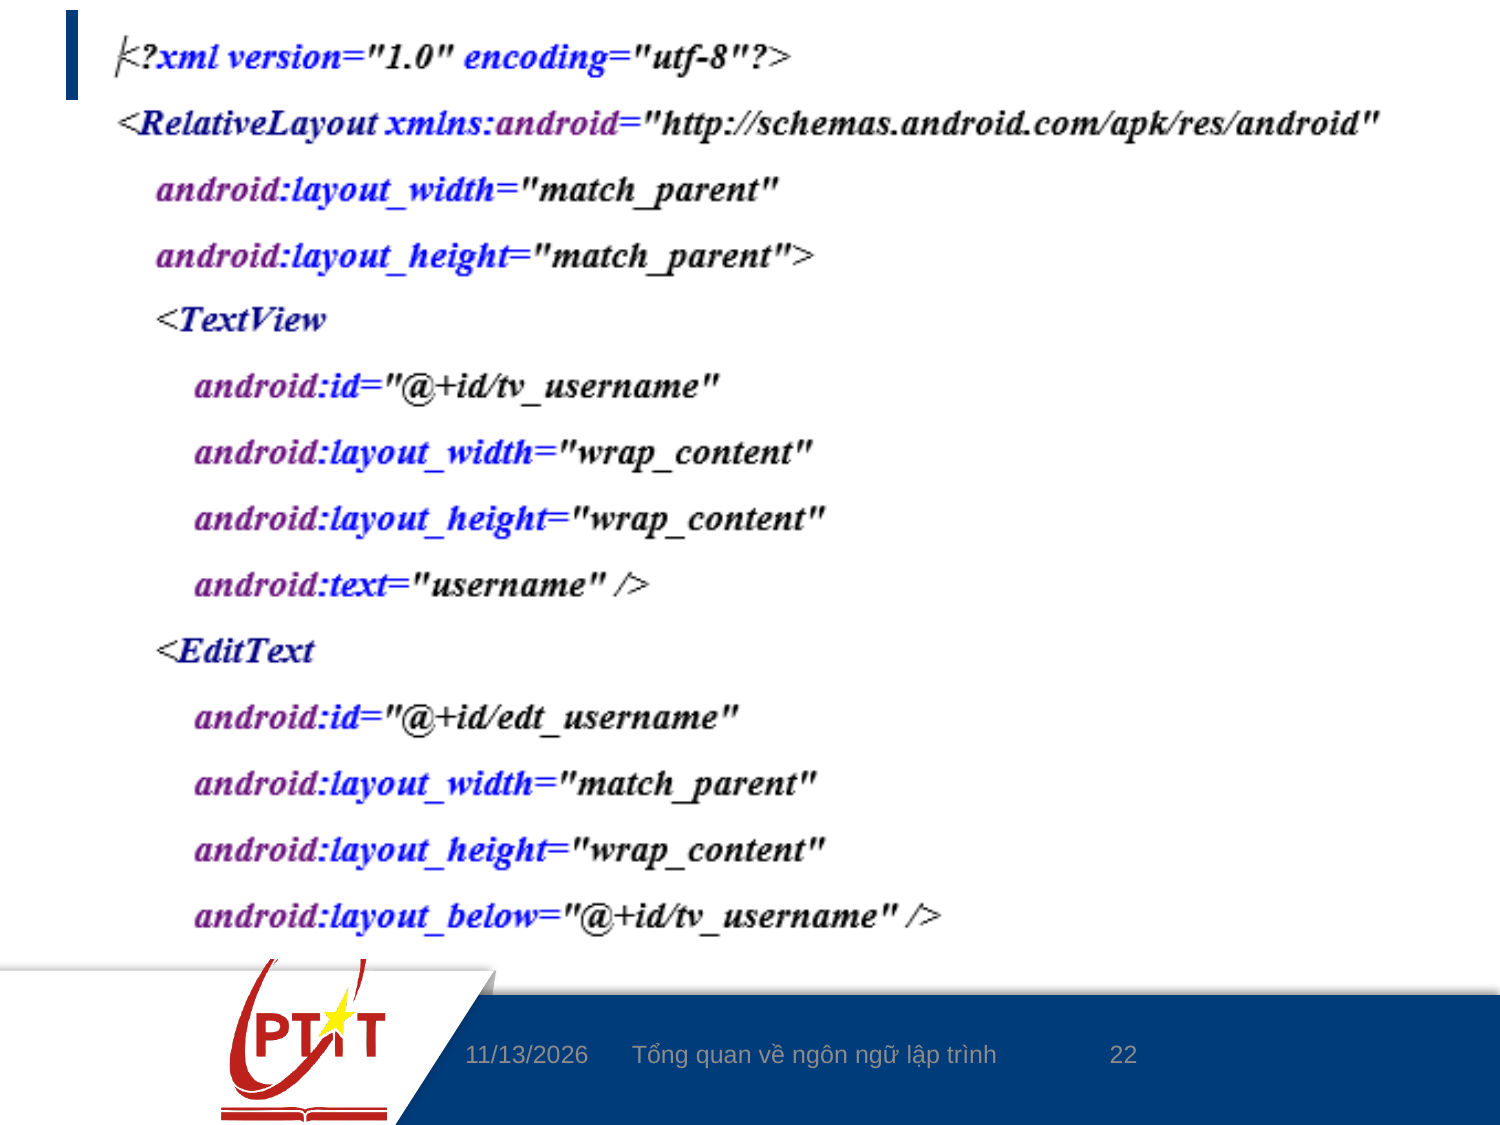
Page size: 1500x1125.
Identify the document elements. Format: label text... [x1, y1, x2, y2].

footer Tổng quan về ngôn ngữ lập trình [561, 1023, 815, 1084]
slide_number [450, 1023, 561, 1084]
slide_number 22 [815, 1023, 1153, 1084]
picture [105, 25, 1394, 1122]
